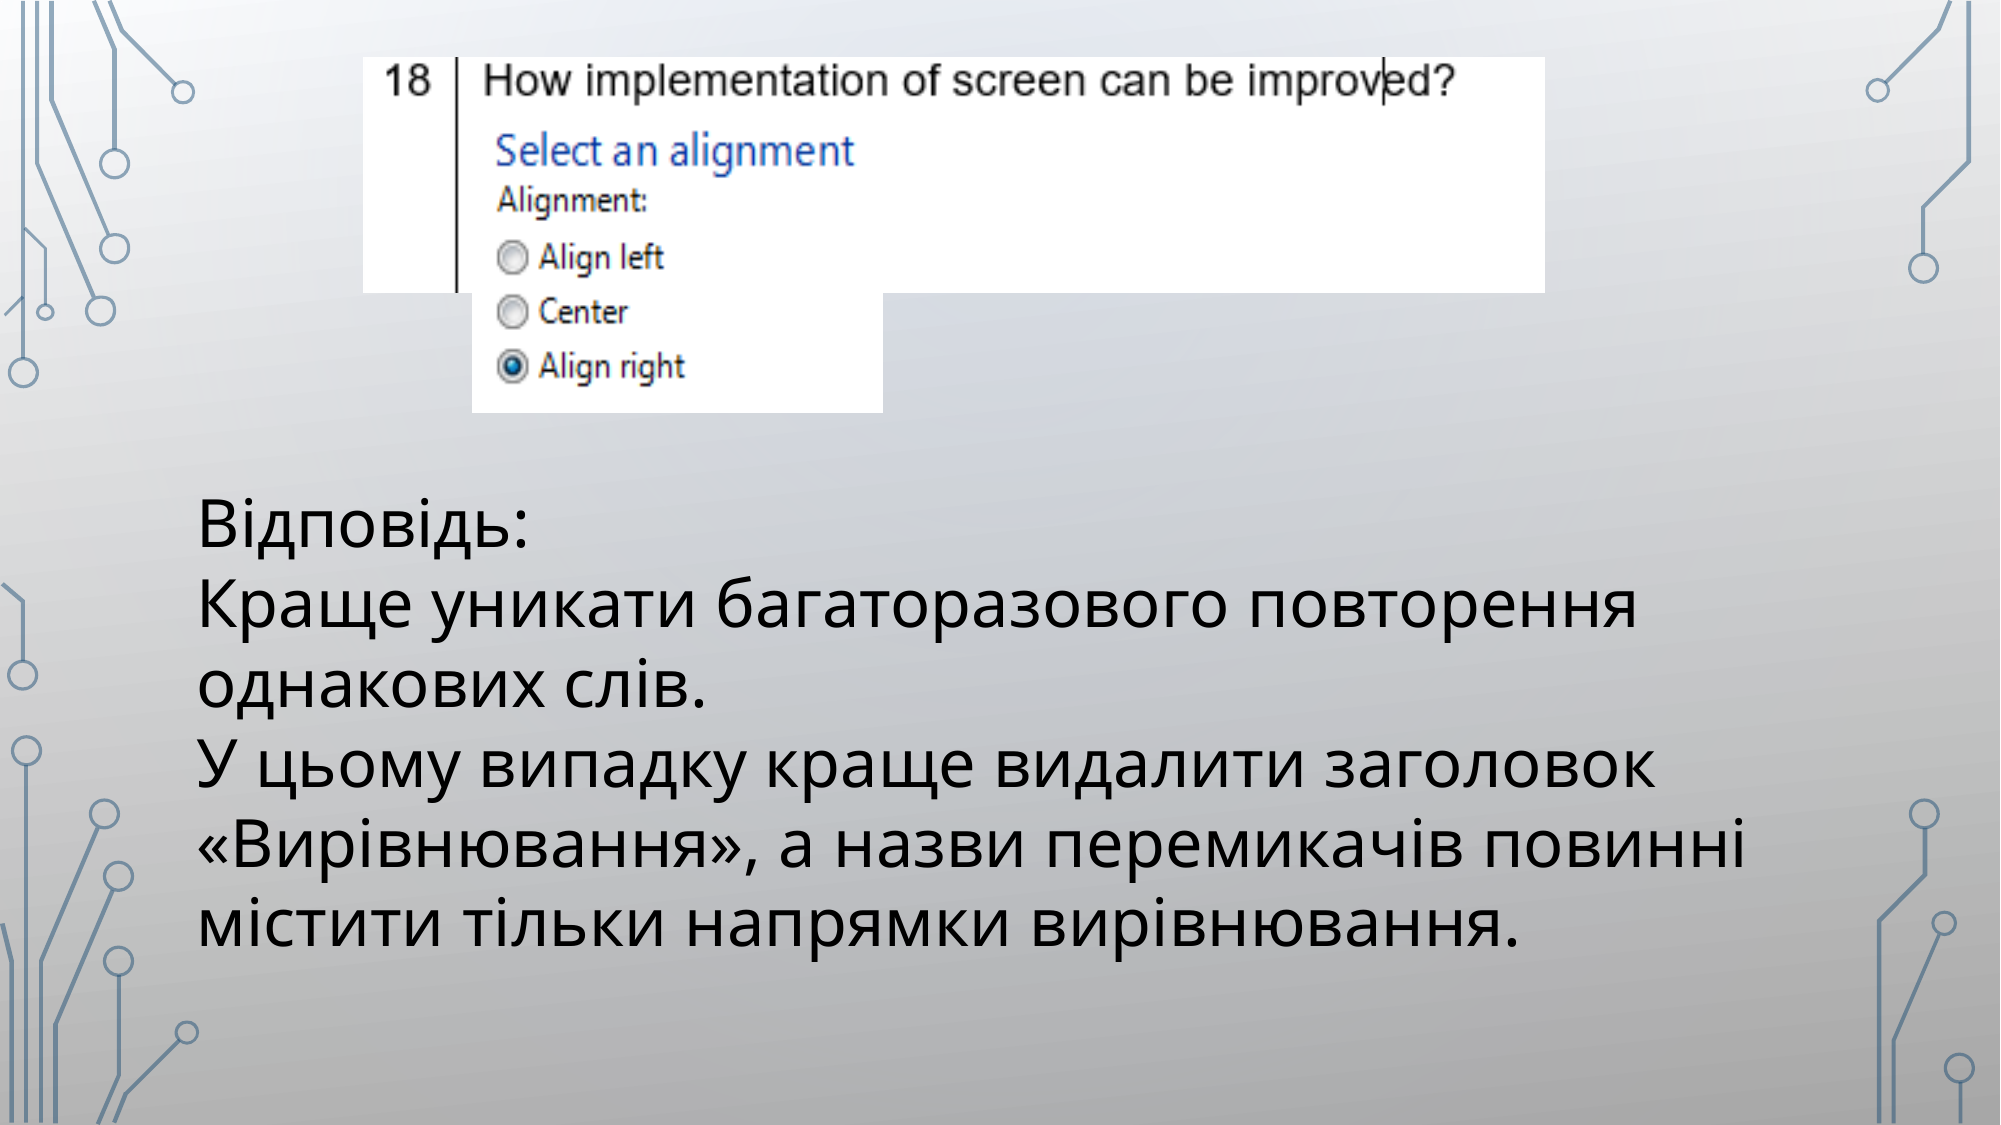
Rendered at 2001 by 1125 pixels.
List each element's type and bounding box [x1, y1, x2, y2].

text_box [1863, 0, 1976, 1124]
text_box [0, 0, 201, 1125]
picture [201, 0, 2000, 1125]
